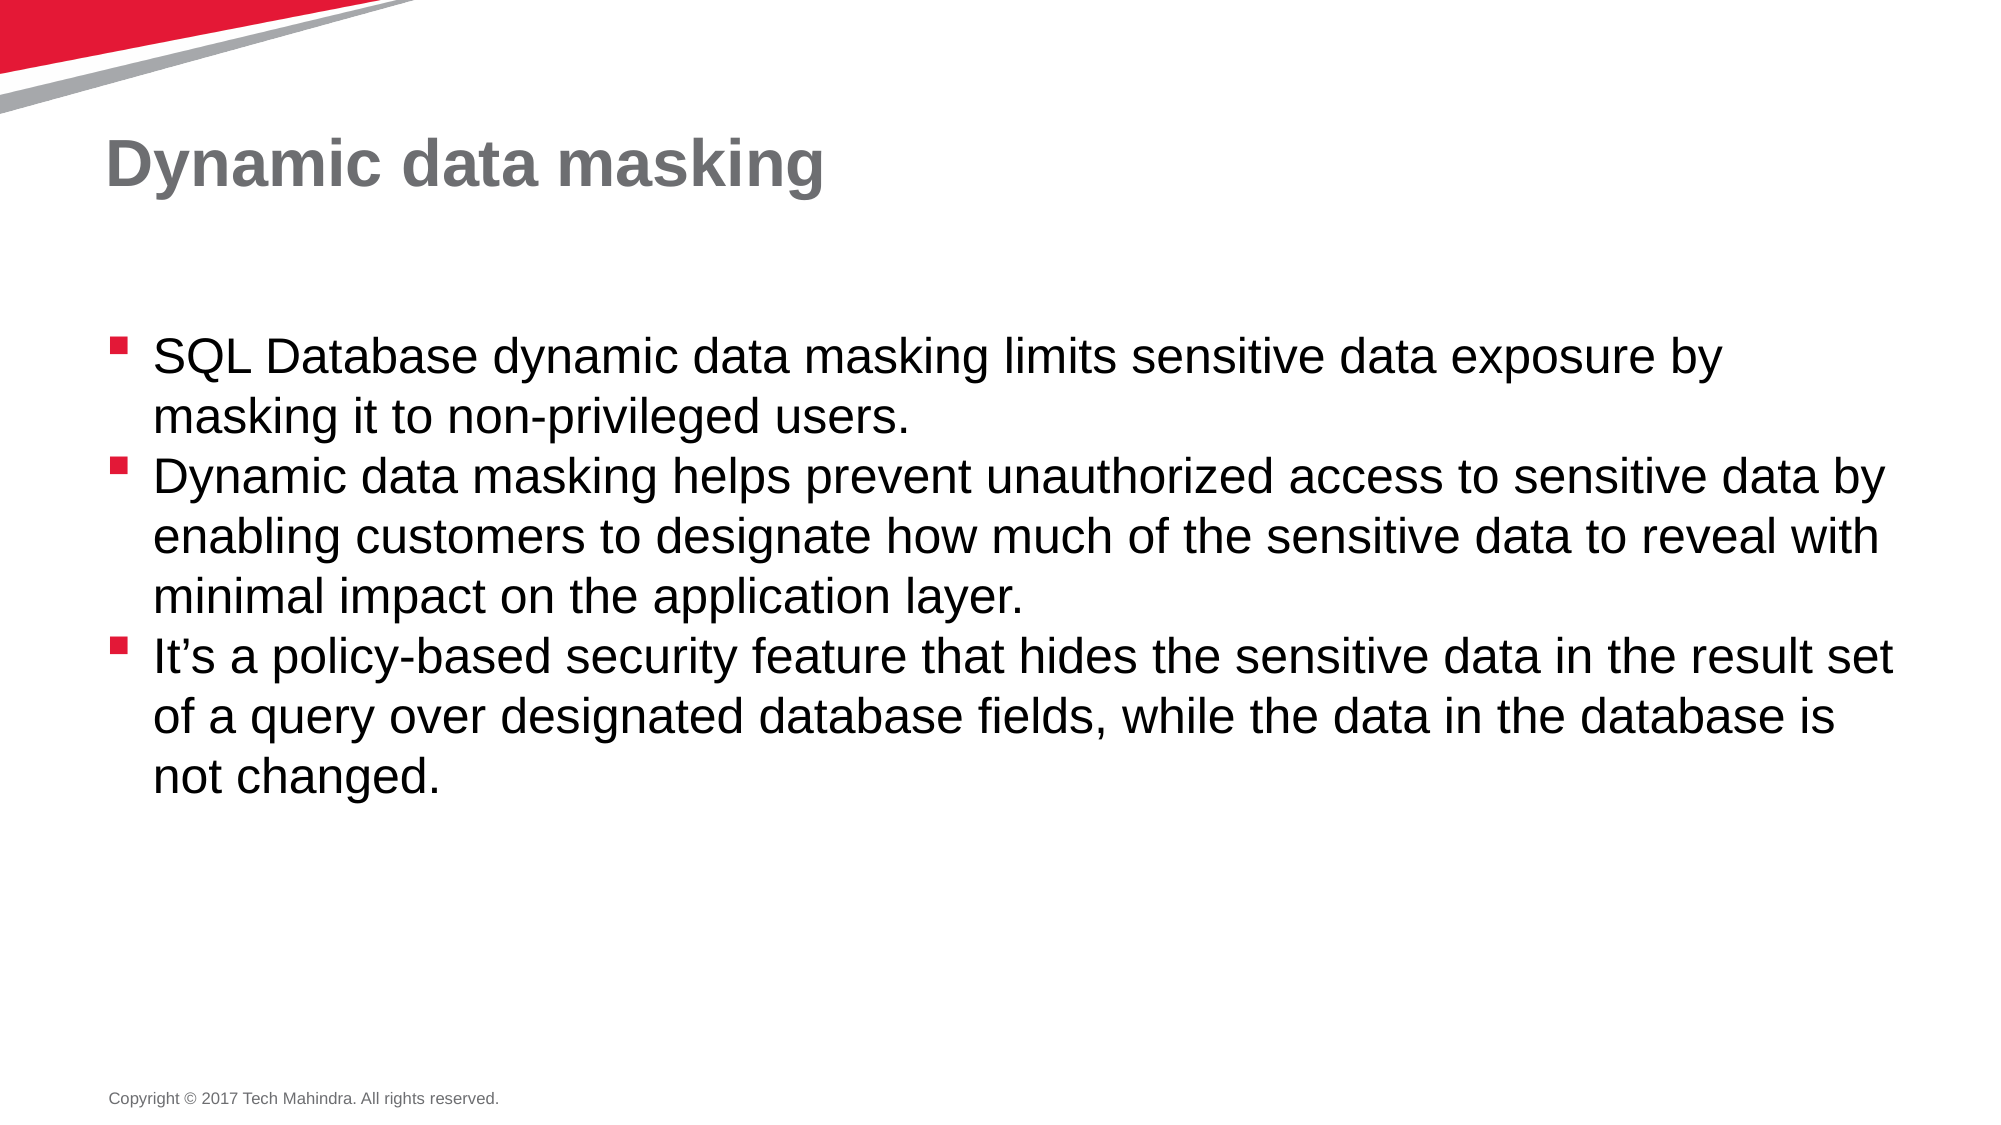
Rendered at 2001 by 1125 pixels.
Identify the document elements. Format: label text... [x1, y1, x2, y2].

list SQL Database dynamic data masking limits sensitive data exposure by masking it to non-privileged users. Dynamic data masking helps prevent unauthorized access to sensitive data by enabling customers to designate how much of the sensitive data to reveal with minimal impact on the application layer. It’s a policy-based security feature that hides the sensitive data in the result set of a query over designated database fields, while the data in the database is not changed. [104, 323, 1905, 627]
title Dynamic data masking [104, 119, 1905, 201]
picture [0, 0, 418, 114]
